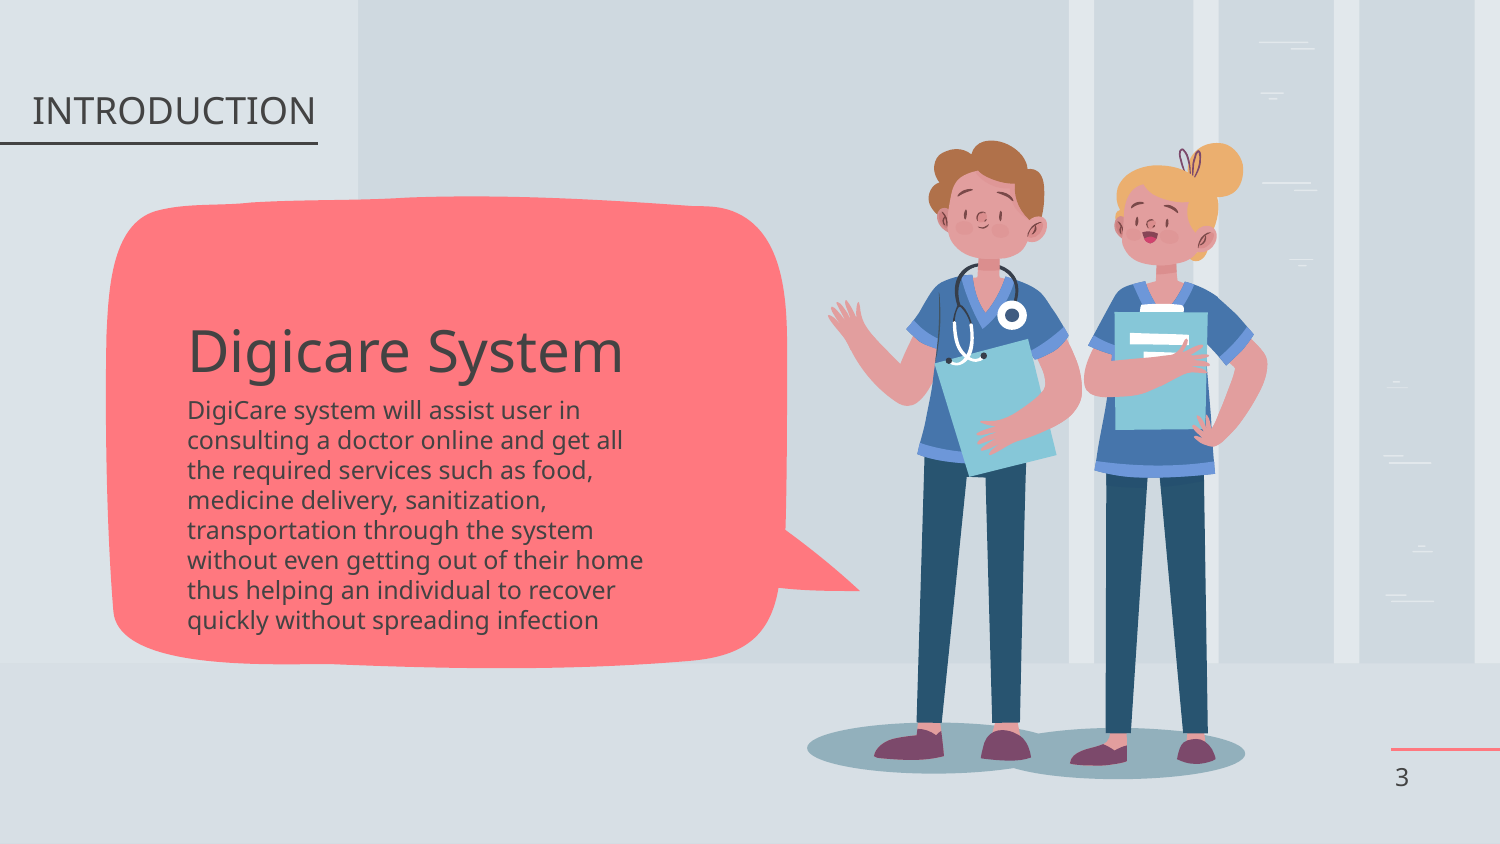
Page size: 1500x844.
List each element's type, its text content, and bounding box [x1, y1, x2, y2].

title Digicare System [172, 61, 807, 399]
slide_number 3 [1380, 745, 1432, 811]
title INTRODUCTION [0, 99, 332, 148]
subtitle DigiCare system will assist user in consulting a doctor online and get all the required services such as food, medicine delivery, sanitization, transportation through the system without even getting out of their home thus helping an individual to recover quickly without spreading infection [172, 379, 678, 673]
